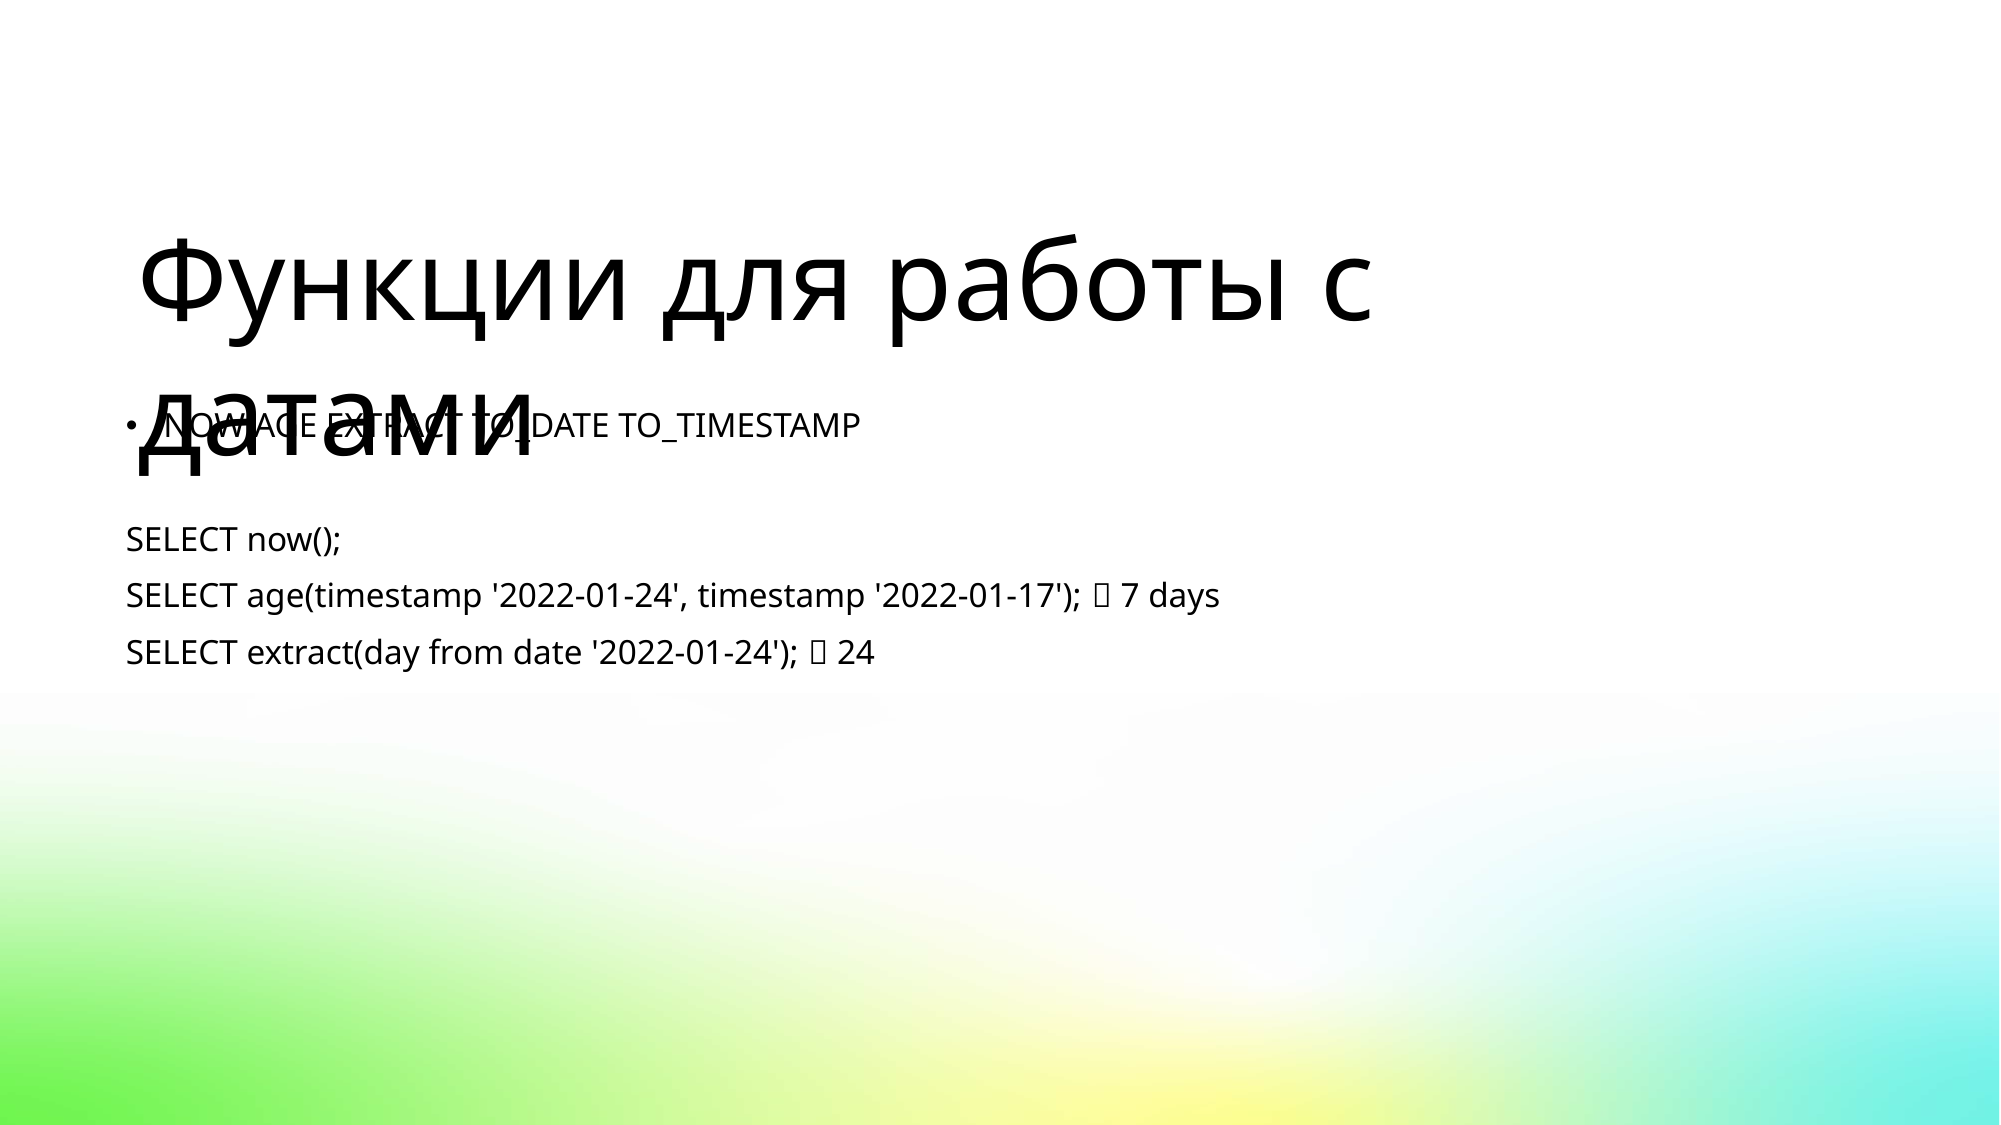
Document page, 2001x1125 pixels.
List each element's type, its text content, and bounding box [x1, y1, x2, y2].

text_box NOW AGE EXTRACT TO_DATE TO_TIMESTAMP SELECT now(); SELECT age(timestamp '2022-01-24', timestamp '2022-01-17');  7 days SELECT extract(day from date '2022-01-24');  24 [125, 408, 1897, 976]
picture [0, 693, 2000, 1125]
text_box Функции для работы с датами [137, 208, 1768, 357]
